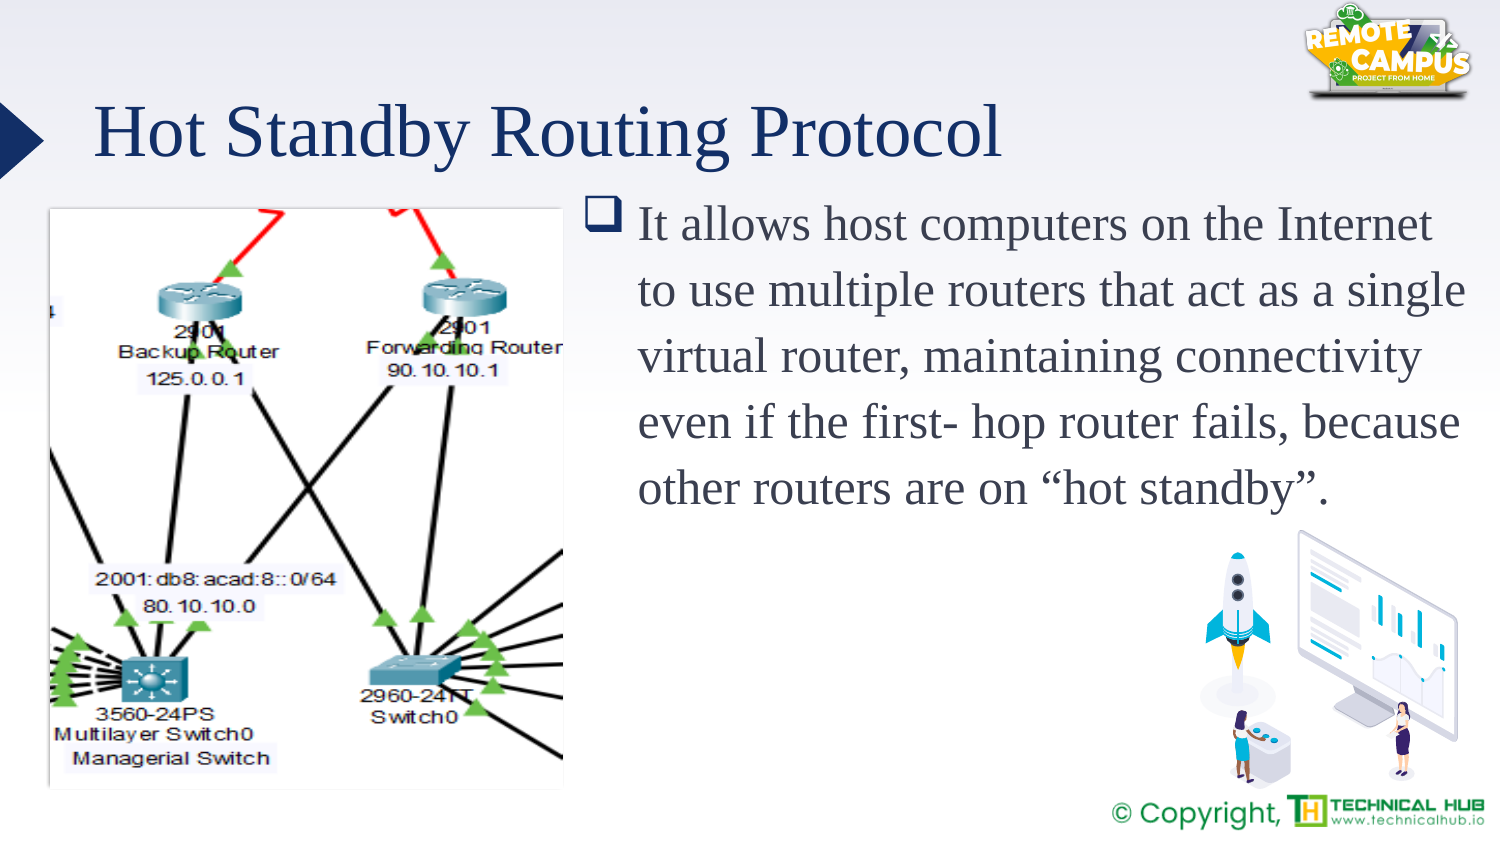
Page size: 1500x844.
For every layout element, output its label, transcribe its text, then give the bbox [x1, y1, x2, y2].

picture [1100, 790, 1500, 835]
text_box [1199, 529, 1459, 790]
title Hot Standby Routing Protocol [75, 99, 1438, 172]
list It allows host computers on the Internet to use multiple routers that act as a single virtual router, maintaining connectivity even if the first- hop router fails, because other routers are on “hot standby”. [562, 184, 1475, 535]
picture [1299, 0, 1475, 105]
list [49, 209, 563, 789]
